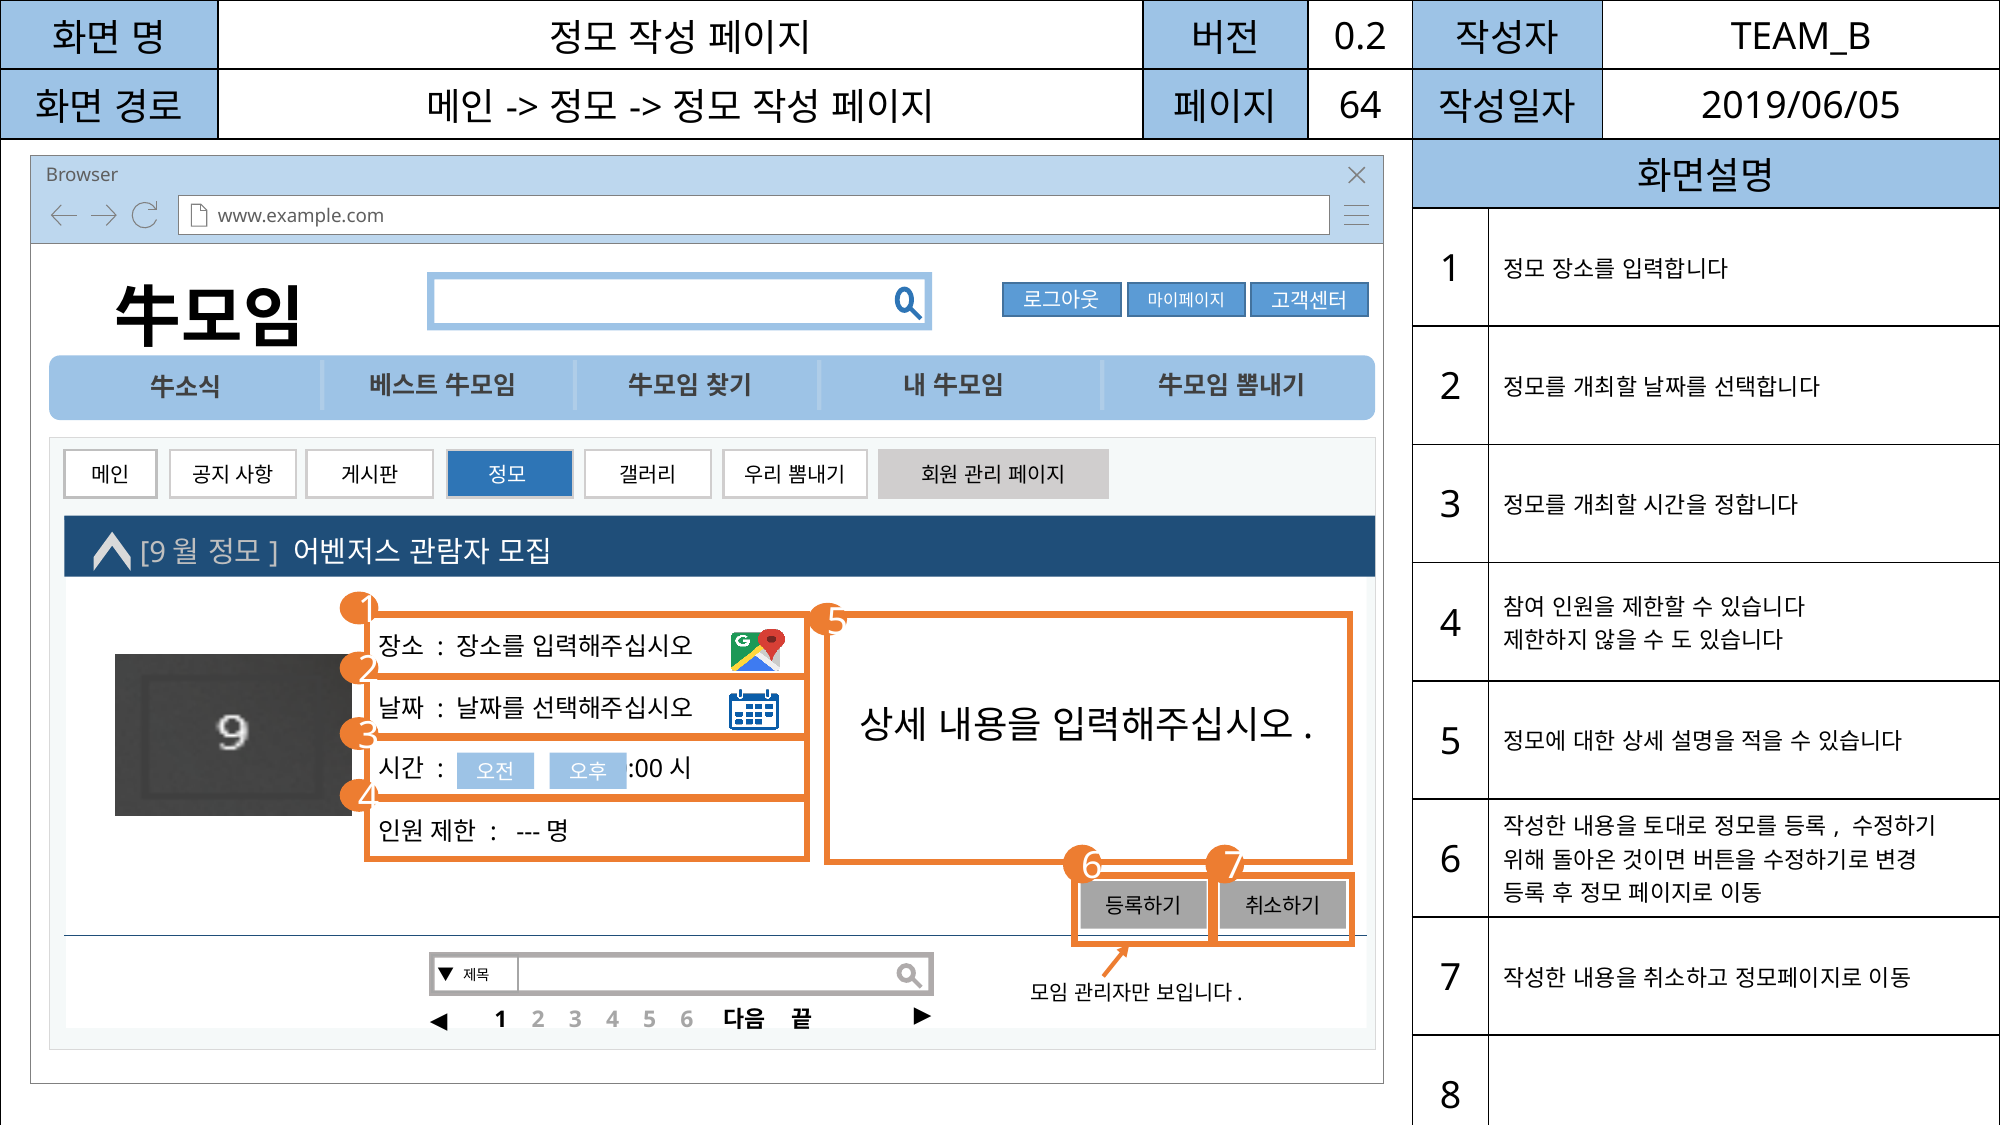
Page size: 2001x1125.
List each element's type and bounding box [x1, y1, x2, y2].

table_cell [1413, 70, 1602, 138]
table_cell [1413, 800, 1488, 916]
table_cell [1413, 682, 1488, 798]
table_header [1413, 1, 1602, 68]
table_cell [1413, 140, 1999, 207]
picture [115, 654, 352, 816]
table_cell [1489, 682, 1999, 798]
table_cell [1489, 209, 1999, 325]
table_cell [219, 70, 1142, 138]
table_cell [1489, 918, 1999, 1034]
table_cell [1489, 800, 1999, 916]
picture [722, 626, 787, 677]
table_cell [1603, 70, 1999, 138]
table_cell [1413, 918, 1488, 1034]
table_cell [1, 70, 217, 138]
table_cell [1489, 1036, 1999, 1125]
table_header [1, 1, 217, 68]
table_header [1144, 1, 1307, 68]
text_box [30, 155, 1384, 1084]
table_cell [1413, 1036, 1488, 1125]
table_cell [1489, 445, 1999, 562]
table_header [219, 1, 1142, 68]
table_cell [1144, 70, 1307, 138]
table_header [1603, 1, 1999, 68]
table_cell [1489, 563, 1999, 680]
table_cell [1489, 327, 1999, 444]
table_cell [1309, 70, 1412, 138]
table_cell [1, 140, 1412, 1125]
table_cell [1413, 327, 1488, 444]
table_header [1309, 1, 1412, 68]
table_cell [1413, 445, 1488, 562]
table_cell [1413, 563, 1488, 680]
table_cell [1413, 209, 1488, 325]
picture [721, 683, 786, 735]
